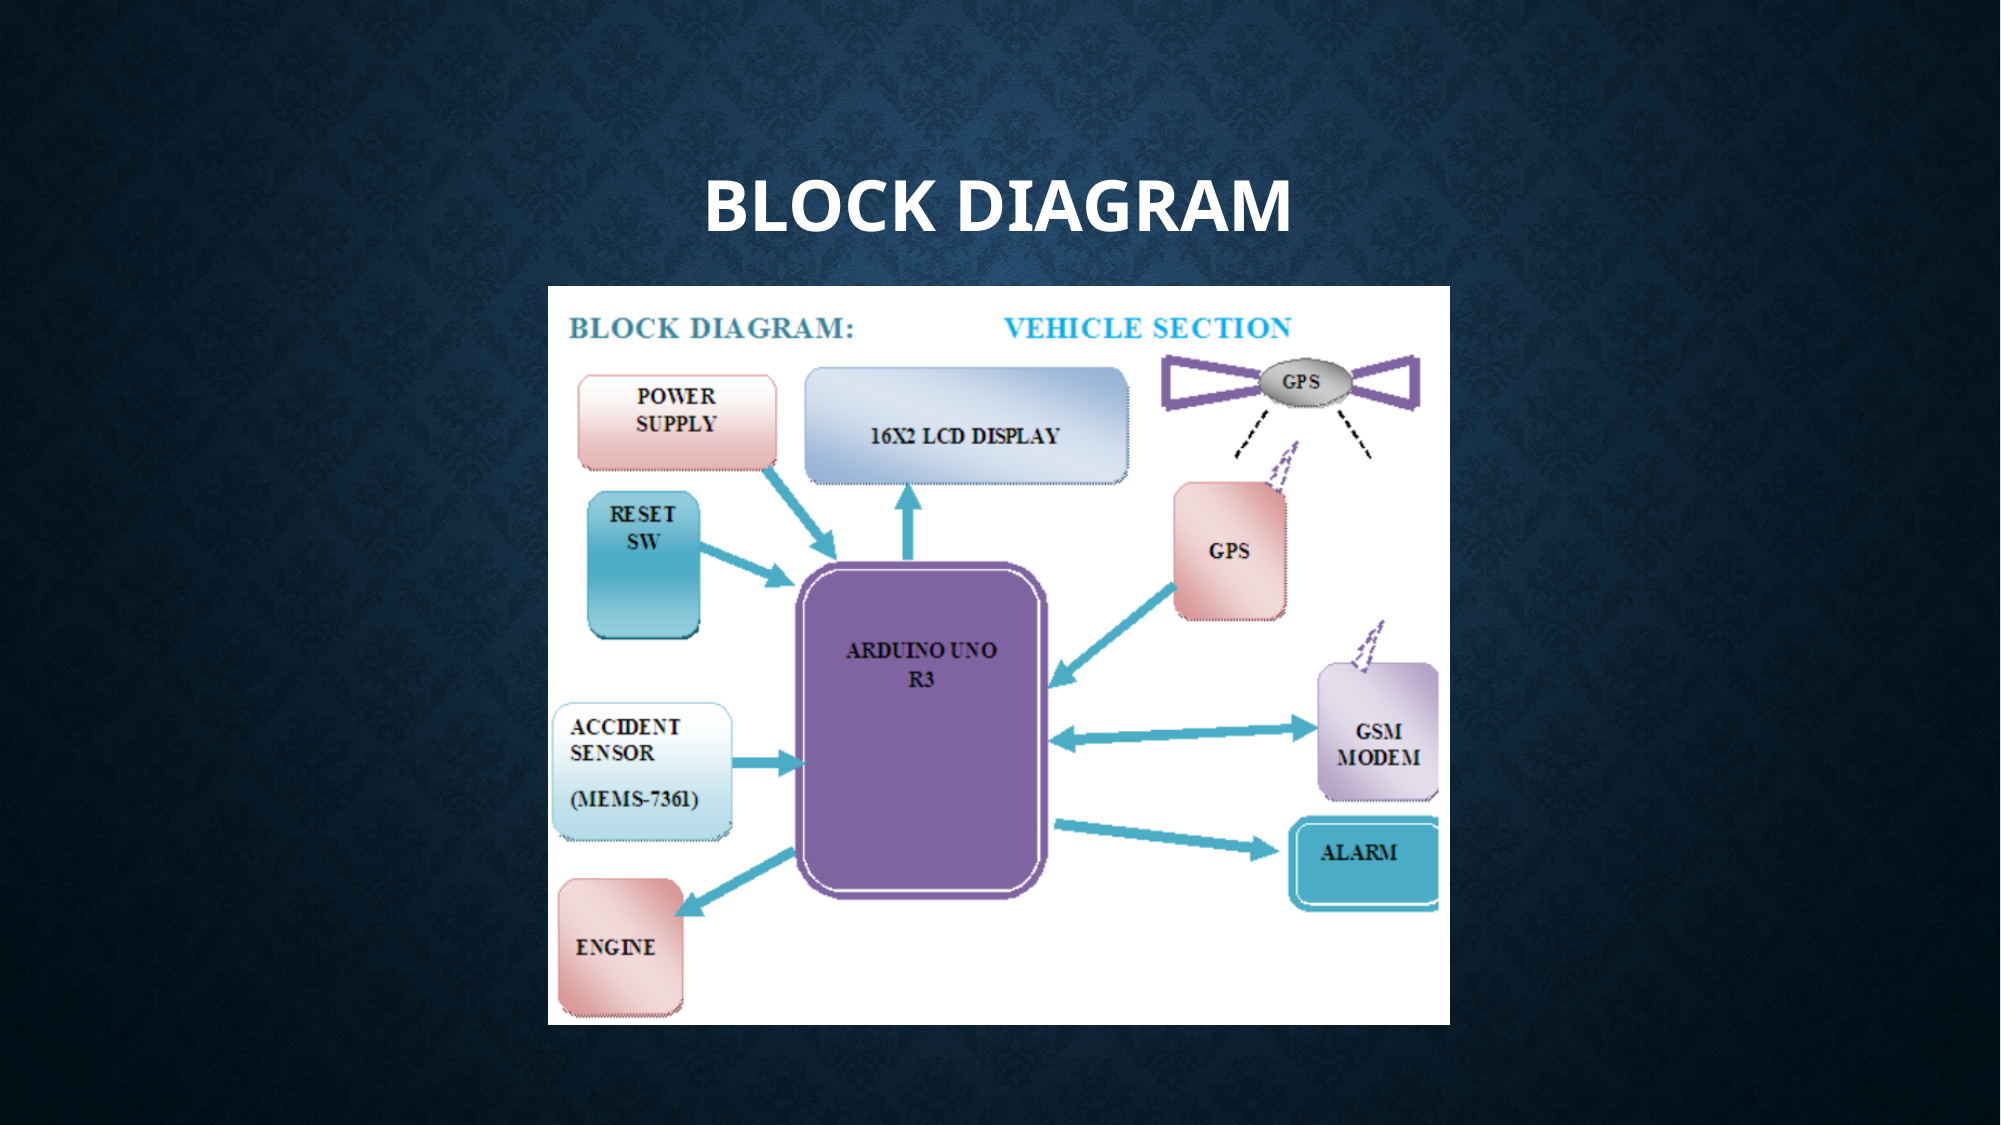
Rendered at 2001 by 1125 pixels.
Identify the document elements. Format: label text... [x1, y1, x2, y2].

title Block diagram [149, 99, 1849, 318]
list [548, 286, 1450, 1026]
